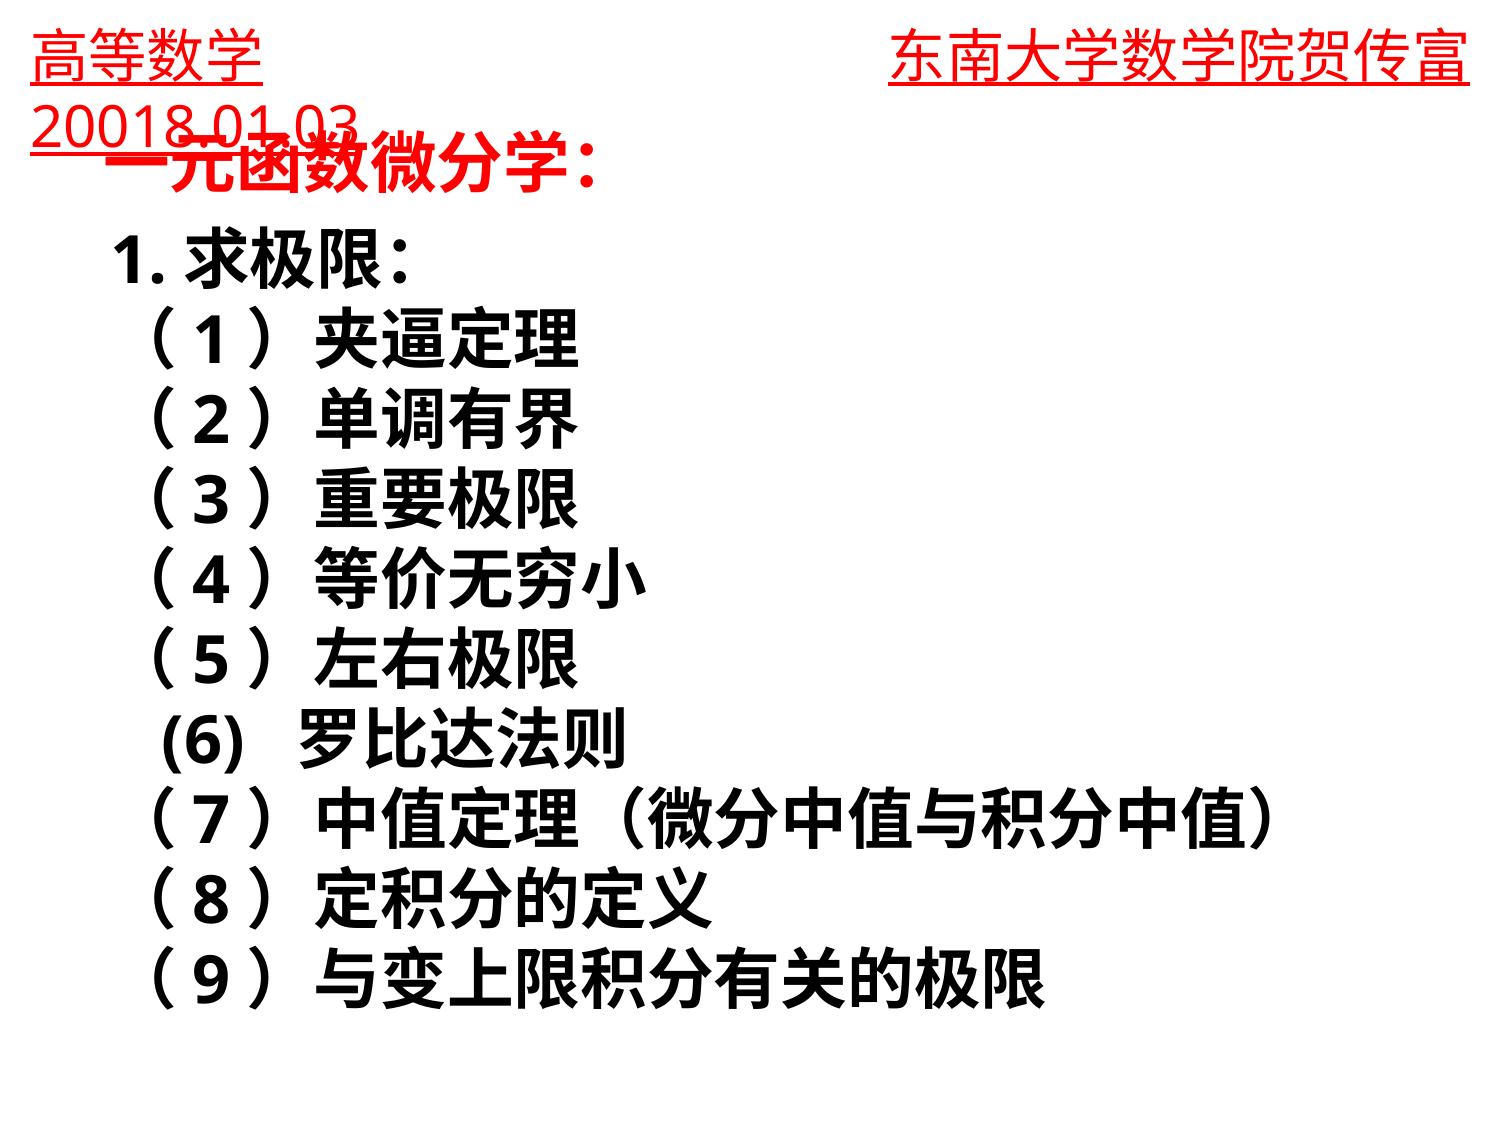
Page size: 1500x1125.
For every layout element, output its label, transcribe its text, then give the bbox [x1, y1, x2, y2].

text_box 1.求极限： （1）夹逼定理 （2）单调有界 （3）重要极限 （4）等价无穷小 （5）左右极限 (6) 罗比达法则 （7）中值定理（微分中值与积分中值） （8）定积分的定义 （9）与变上限积分有关的极限 [94, 209, 1330, 1024]
text_box 一元函数微分学： [88, 113, 653, 209]
